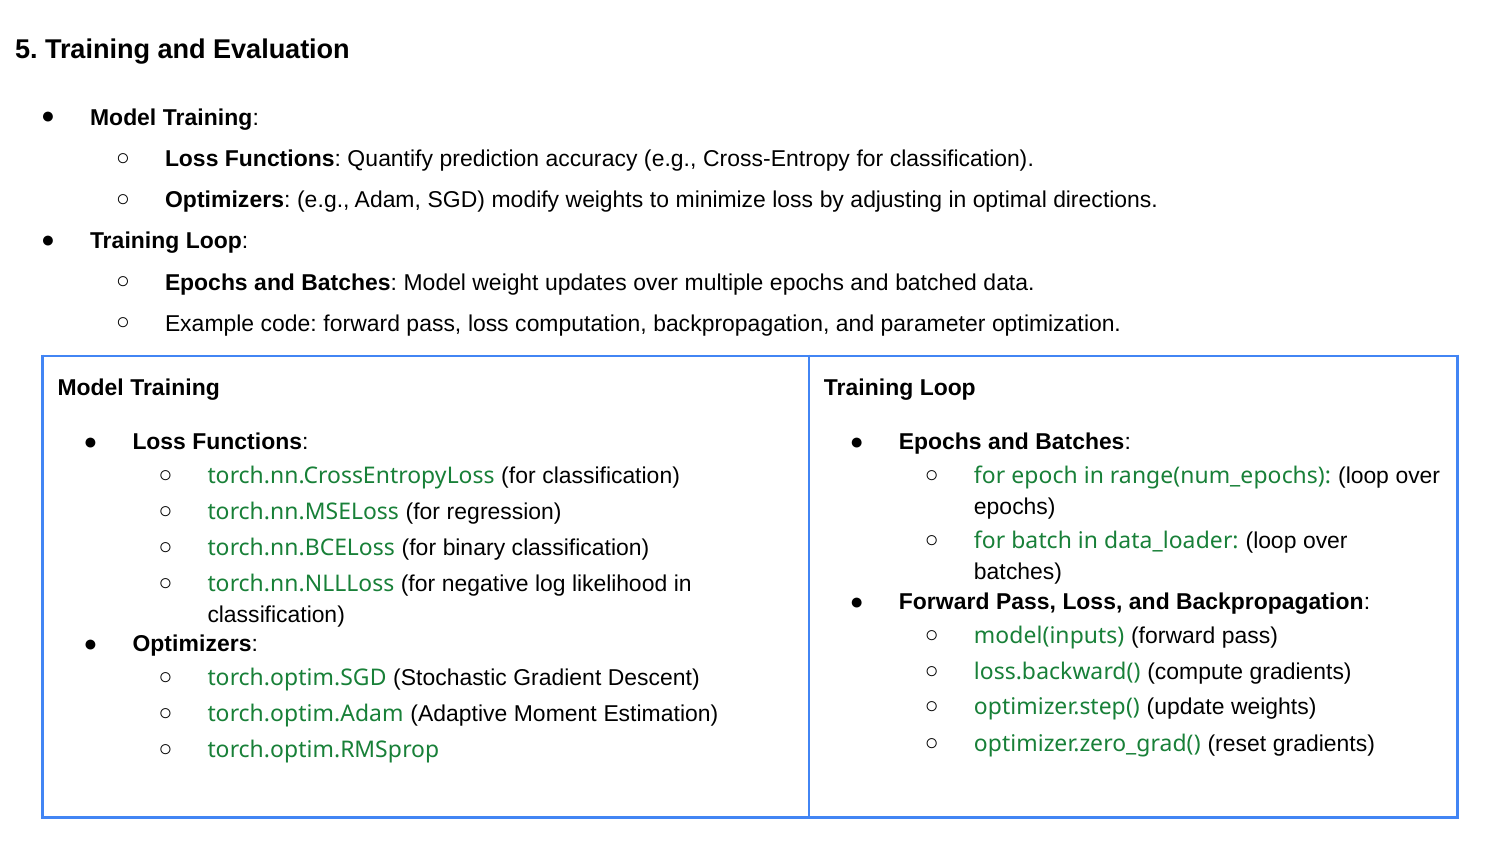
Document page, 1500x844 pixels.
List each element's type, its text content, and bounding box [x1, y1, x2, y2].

table_header Training Loop Epochs and Batches: for epoch in range(num_epochs): (loop over epochs) for batch in data_loader: (loop over batches) Forward Pass, Loss, and Backpropagation: model(inputs) (forward pass) loss.backward() (compute gradients) optimizer.step() (update weights) optimizer.zero_grad() (reset gradients) [810, 357, 1456, 816]
table_header Model Training Loss Functions: torch.nn.CrossEntropyLoss (for classification) torch.nn.MSELoss (for regression) torch.nn.BCELoss (for binary classification) torch.nn.NLLLoss (for negative log likelihood in classification) Optimizers: torch.optim.SGD (Stochastic Gradient Descent) torch.optim.Adam (Adaptive Moment Estimation) torch.optim.RMSprop [44, 357, 808, 816]
text_box 5. Training and Evaluation Model Training: Loss Functions: Quantify prediction accuracy (e.g., Cross-Entropy for classification). Optimizers: (e.g., Adam, SGD) modify weights to minimize loss by adjusting in optimal directions. Training Loop: Epochs and Batches: Model weight updates over multiple epochs and batched data. Example code: forward pass, loss computation, backpropagation, and parameter optimization. [0, 0, 1444, 351]
